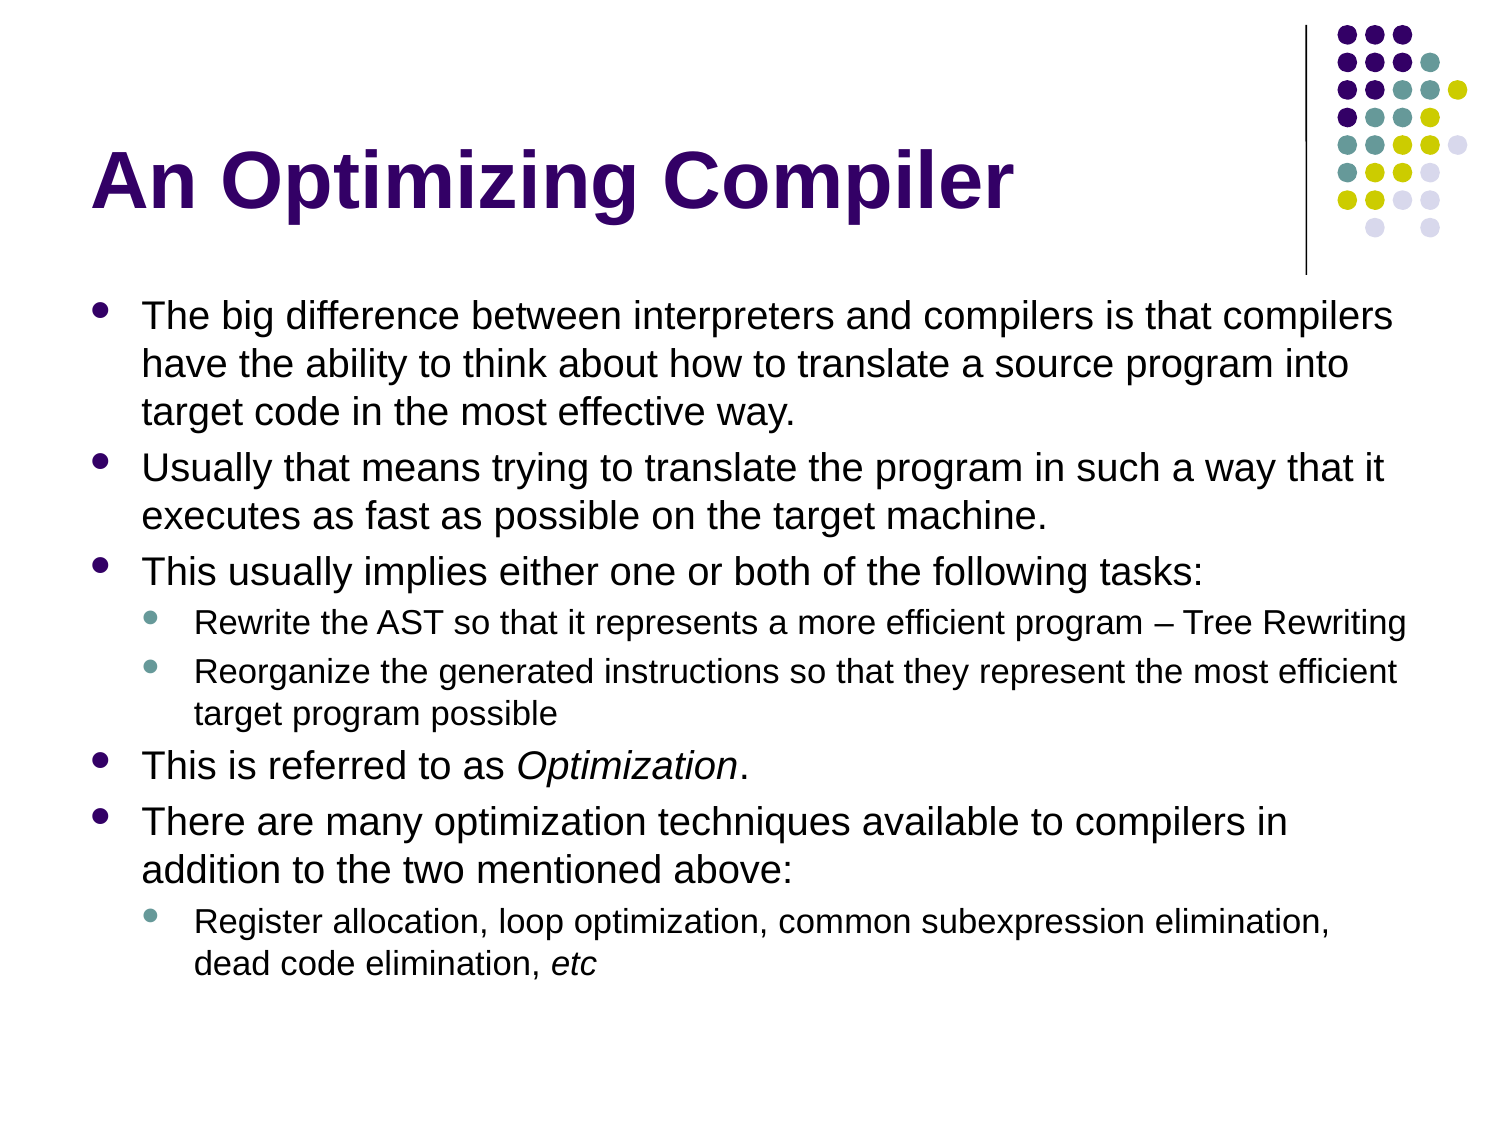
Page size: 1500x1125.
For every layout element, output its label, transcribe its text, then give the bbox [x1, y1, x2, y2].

list The big difference between interpreters and compilers is that compilers have the ability to think about how to translate a source program into target code in the most effective way. Usually that means trying to translate the program in such a way that it executes as fast as possible on the target machine. This usually implies either one or both of the following tasks: Rewrite the AST so that it represents a more efficient program – Tree Rewriting Reorganize the generated instructions so that they represent the most efficient target program possible This is referred to as Optimization. There are many optimization techniques available to compilers in addition to the two mentioned above: Register allocation, loop optimization, common subexpression elimination, dead code elimination, etc [75, 282, 1425, 1006]
title An Optimizing Compiler [75, 20, 1313, 233]
